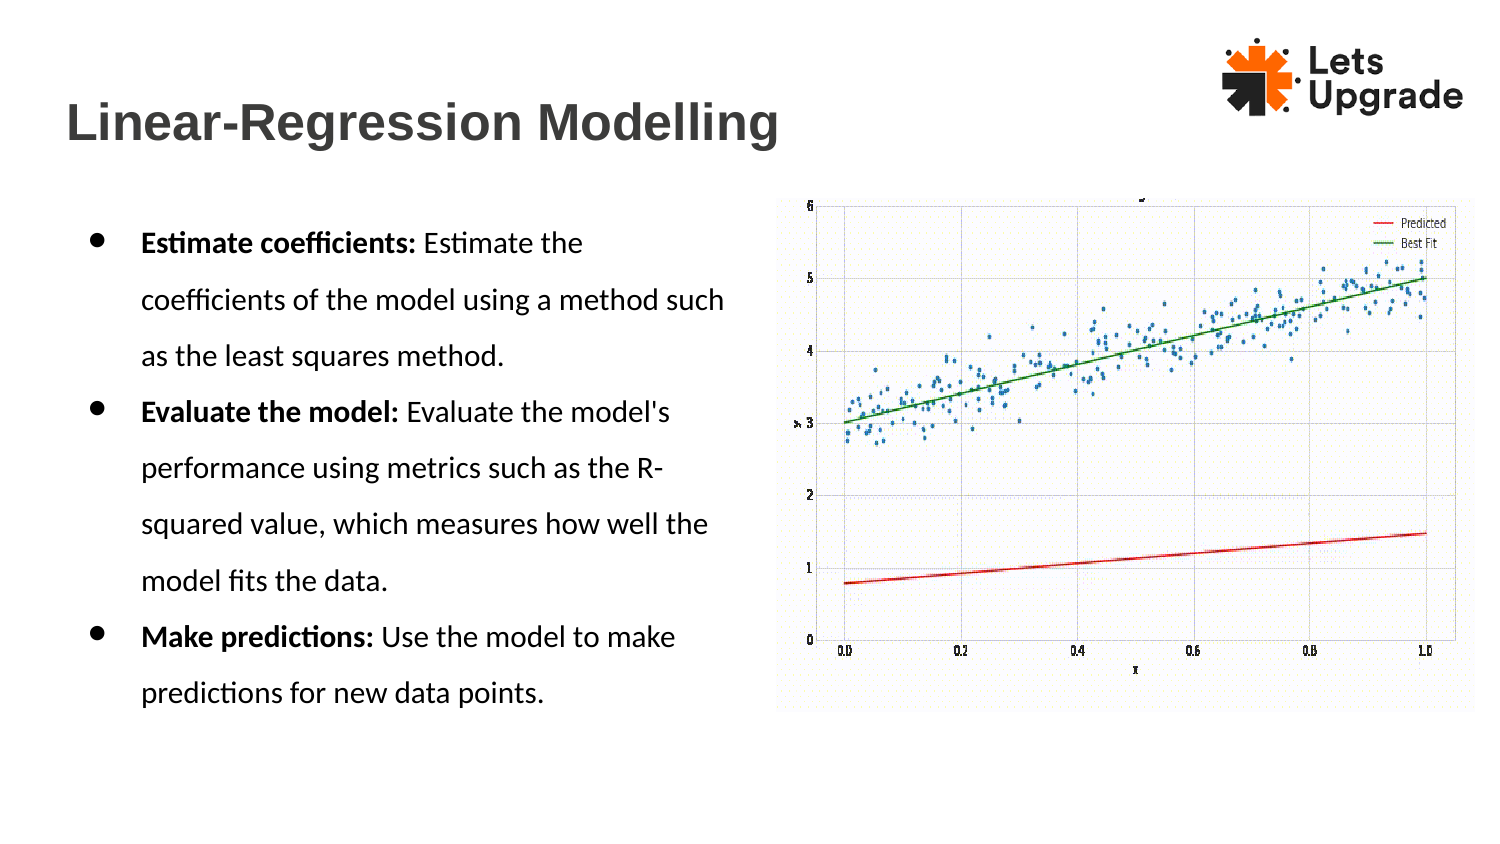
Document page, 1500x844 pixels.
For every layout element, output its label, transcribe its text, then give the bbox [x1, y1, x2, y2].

picture [775, 198, 1476, 713]
picture [1211, 24, 1471, 129]
list Estimate coefficients: Estimate the coefficients of the model using a method such as the least squares method. Evaluate the model: Evaluate the model's performance using metrics such as the R-squared value, which measures how well the model fits the data. Make predictions: Use the model to make predictions for new data points. [51, 189, 750, 750]
title Linear-Regression Modelling [51, 72, 1449, 167]
